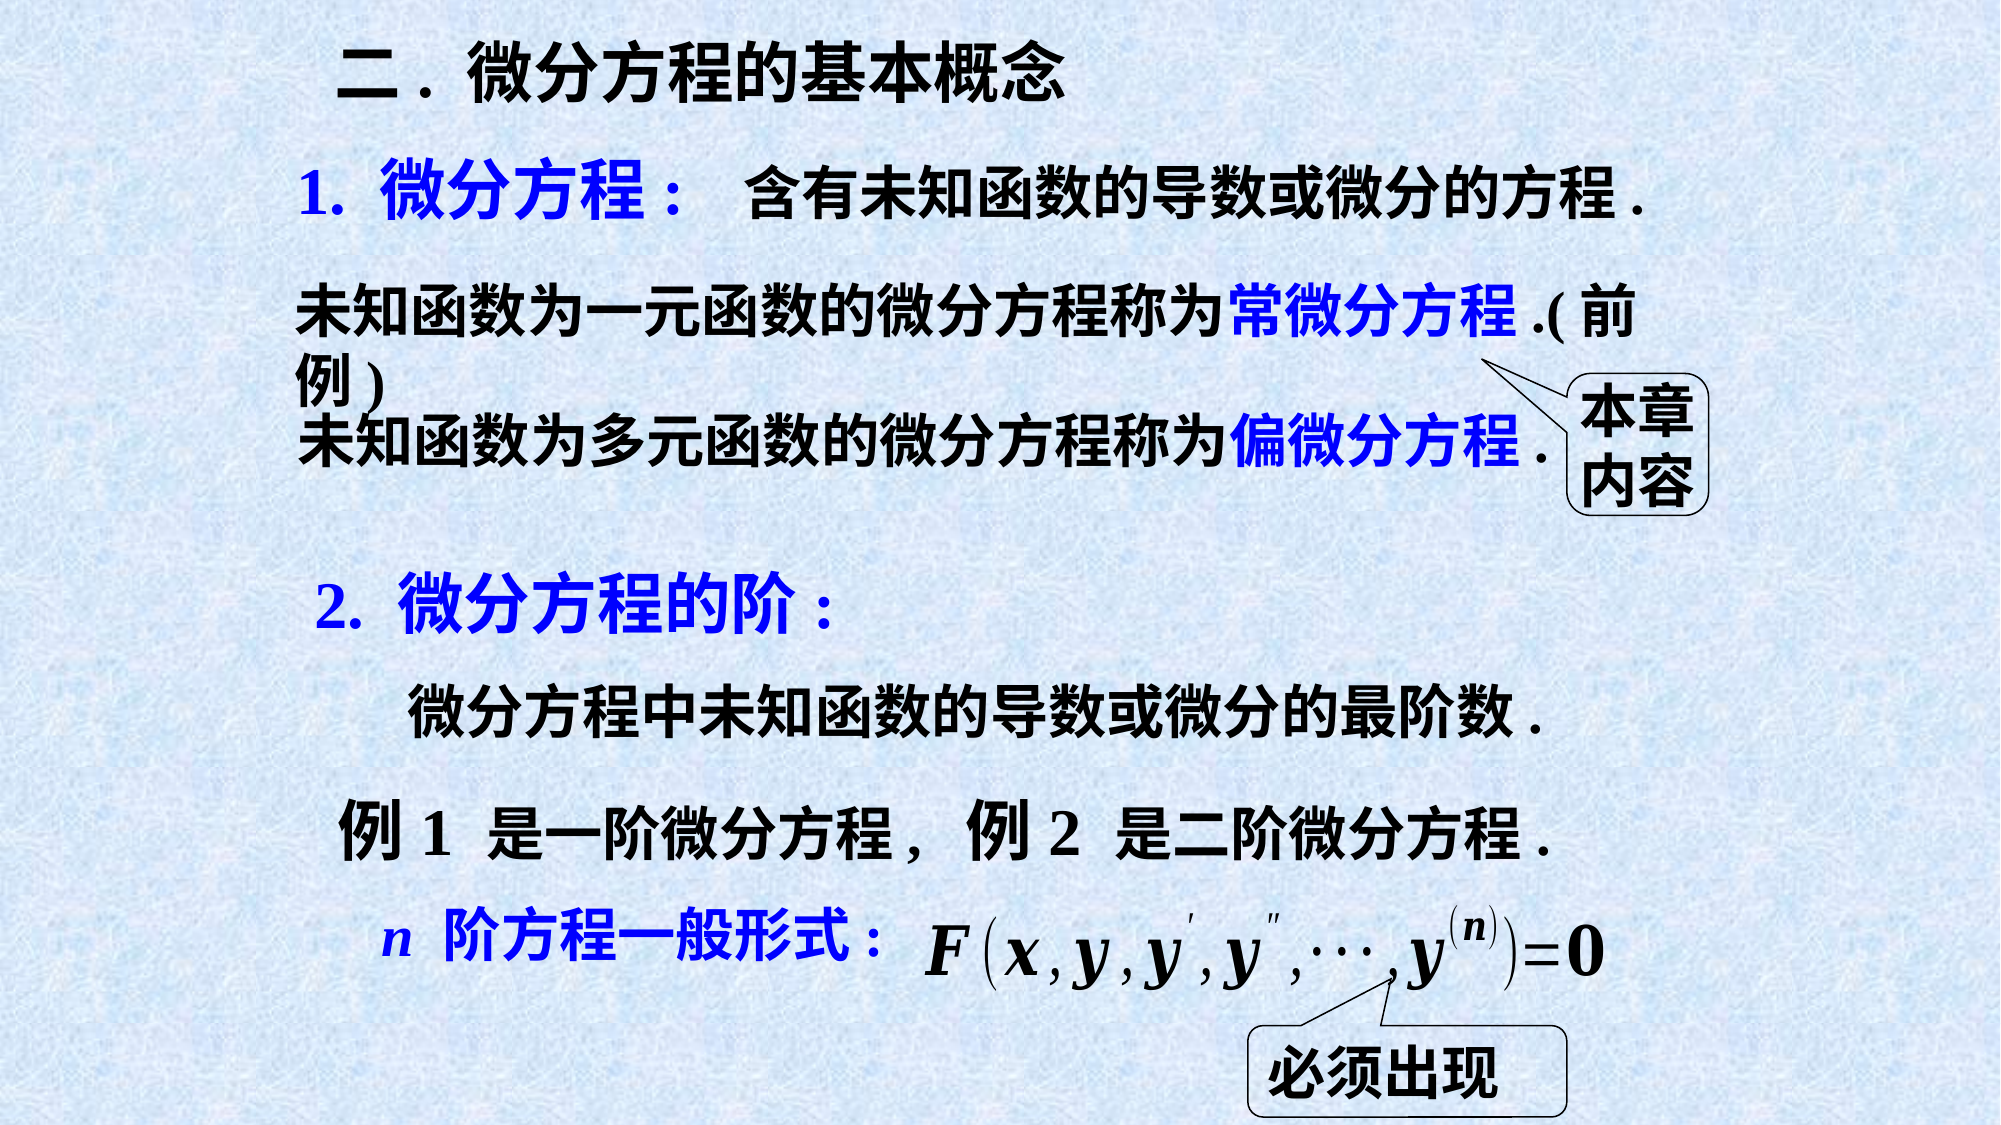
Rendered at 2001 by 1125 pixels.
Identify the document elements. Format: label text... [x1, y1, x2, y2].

text_box n 阶方程一般形式: [367, 890, 895, 976]
text_box 例1 是一阶微分方程, 例2 是二阶微分方程. [322, 781, 1566, 876]
text_box 1. 微分方程: [281, 140, 700, 236]
picture [0, 0, 2001, 1125]
text_box 本章 内容 [1481, 358, 1709, 516]
text_box 2. 微分方程的阶: [299, 554, 851, 650]
text_box 二. 微分方程的基本概念 [320, 23, 1293, 119]
text_box 微分方程中未知函数的导数或微分的最阶数. [392, 667, 1558, 753]
text_box 未知函数为多元函数的微分方程称为偏微分方程. [282, 397, 1564, 482]
text_box 含有未知函数的导数或微分的方程. [728, 148, 1649, 234]
text_box 未知函数为一元函数的微分方程称为常微分方程.(前例) [279, 267, 1709, 422]
text_box 必须出现 [1247, 978, 1567, 1118]
